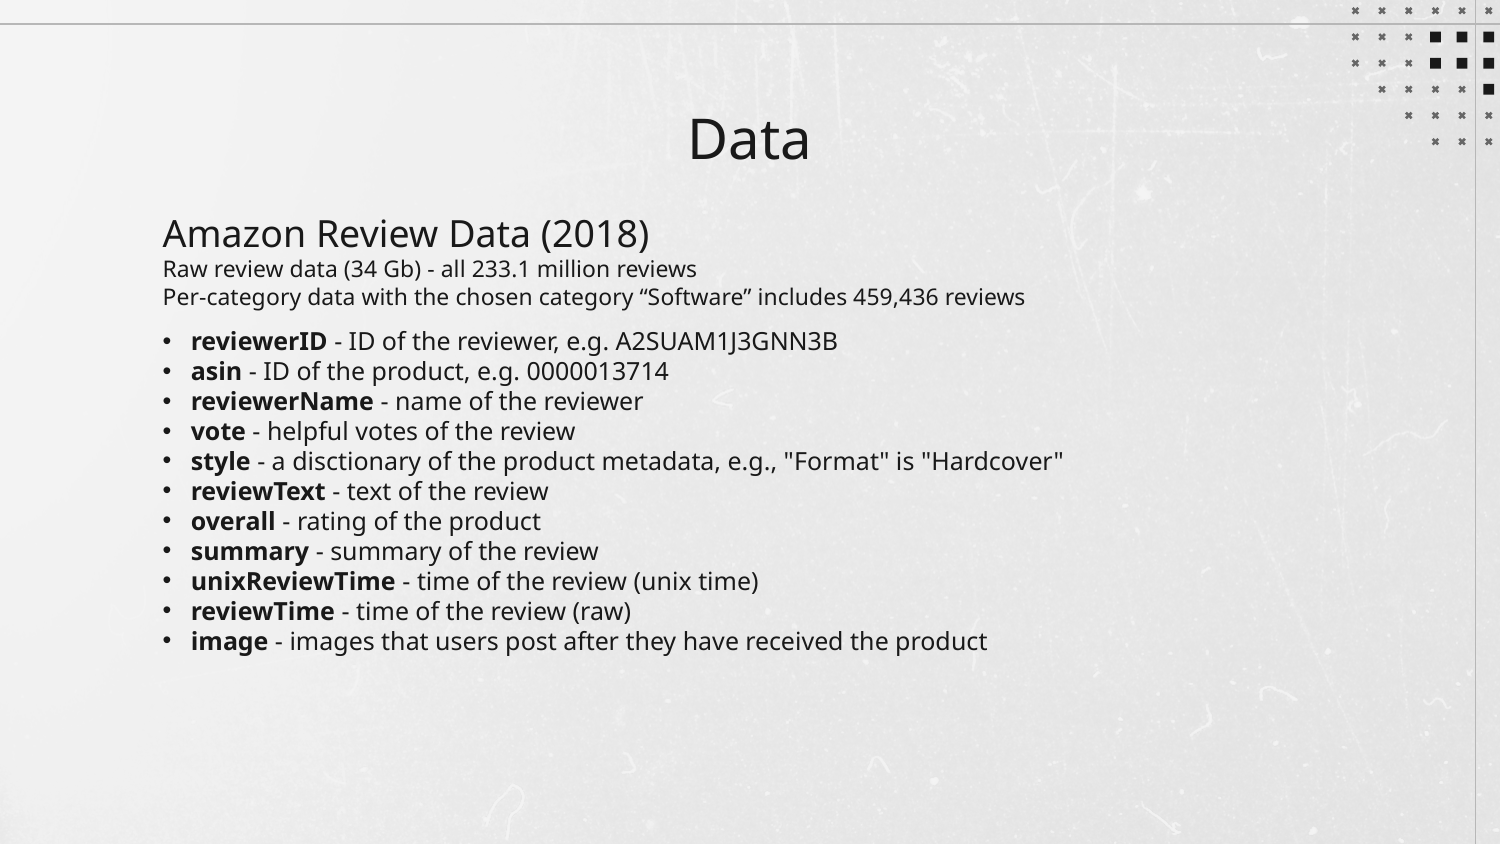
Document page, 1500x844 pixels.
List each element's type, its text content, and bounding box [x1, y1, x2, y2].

subtitle reviewerID - ID of the reviewer, e.g. A2SUAM1J3GNN3B asin - ID of the product, e.g. 0000013714 reviewerName - name of the reviewer vote - helpful votes of the review style - a disctionary of the product metadata, e.g., "Format" is "Hardcover" reviewText - text of the review overall - rating of the product summary - summary of the review unixReviewTime - time of the review (unix time) reviewTime - time of the review (raw) image - images that users post after they have received the product [147, 310, 1423, 488]
subtitle Amazon Review Data (2018) Raw review data (34 Gb) - all 233.1 million reviews Per-category data with the chosen category “Software” includes 459,436 reviews [147, 195, 1250, 325]
title Data [118, 88, 1382, 183]
